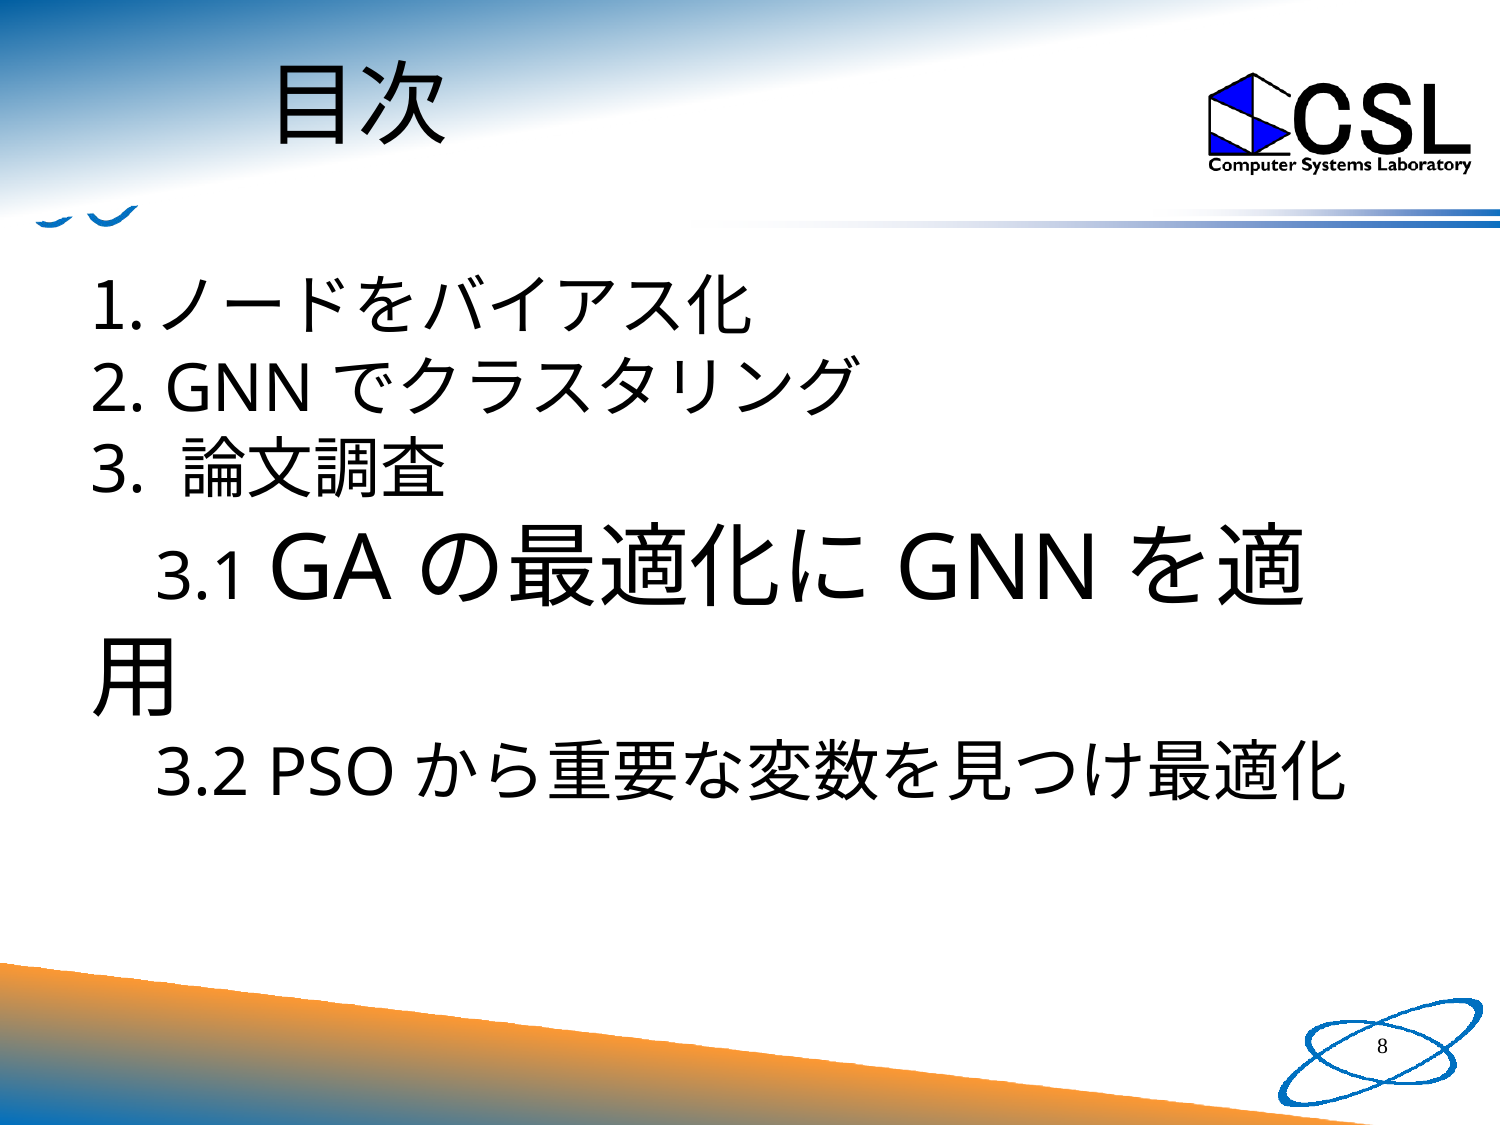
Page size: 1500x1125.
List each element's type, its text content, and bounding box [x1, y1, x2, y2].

title 目次 [264, 44, 638, 235]
picture [0, 0, 1500, 228]
text_box ノードをバイアス化 2. GNNでクラスタリング 3. 論文調査 3.1 GAの最適化にGNNを適用 3.2 PSOから重要な変数を見つけ最適化 [89, 261, 1388, 809]
slide_number 8 [1366, 1032, 1411, 1058]
picture [0, 963, 1483, 1125]
